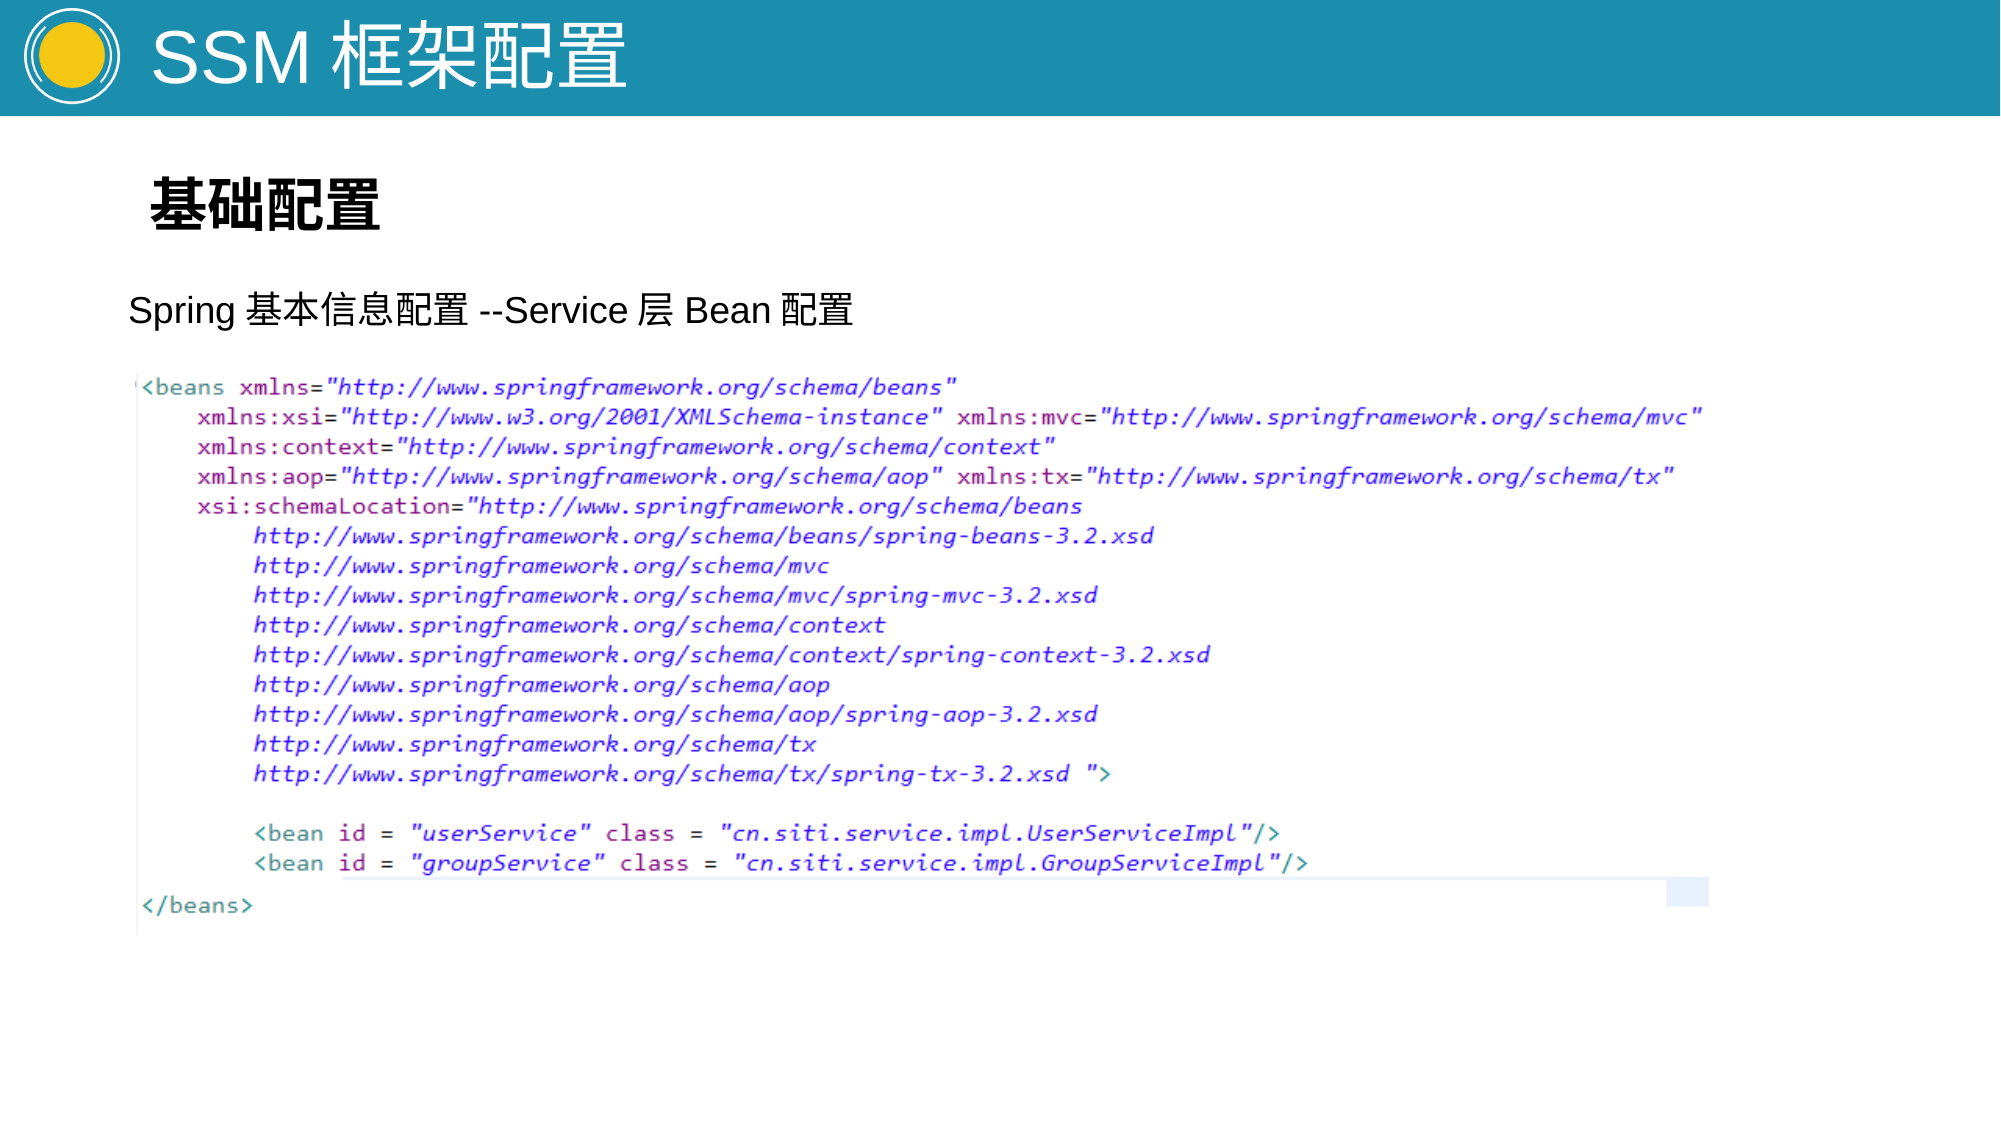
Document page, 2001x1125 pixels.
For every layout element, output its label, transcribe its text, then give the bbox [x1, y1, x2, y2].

picture [0, 0, 2001, 1125]
text_box Spring基本信息配置--Service层Bean配置 [113, 278, 871, 339]
title SSM框架配置 [135, 0, 1861, 119]
text_box 基础配置 [135, 160, 453, 246]
